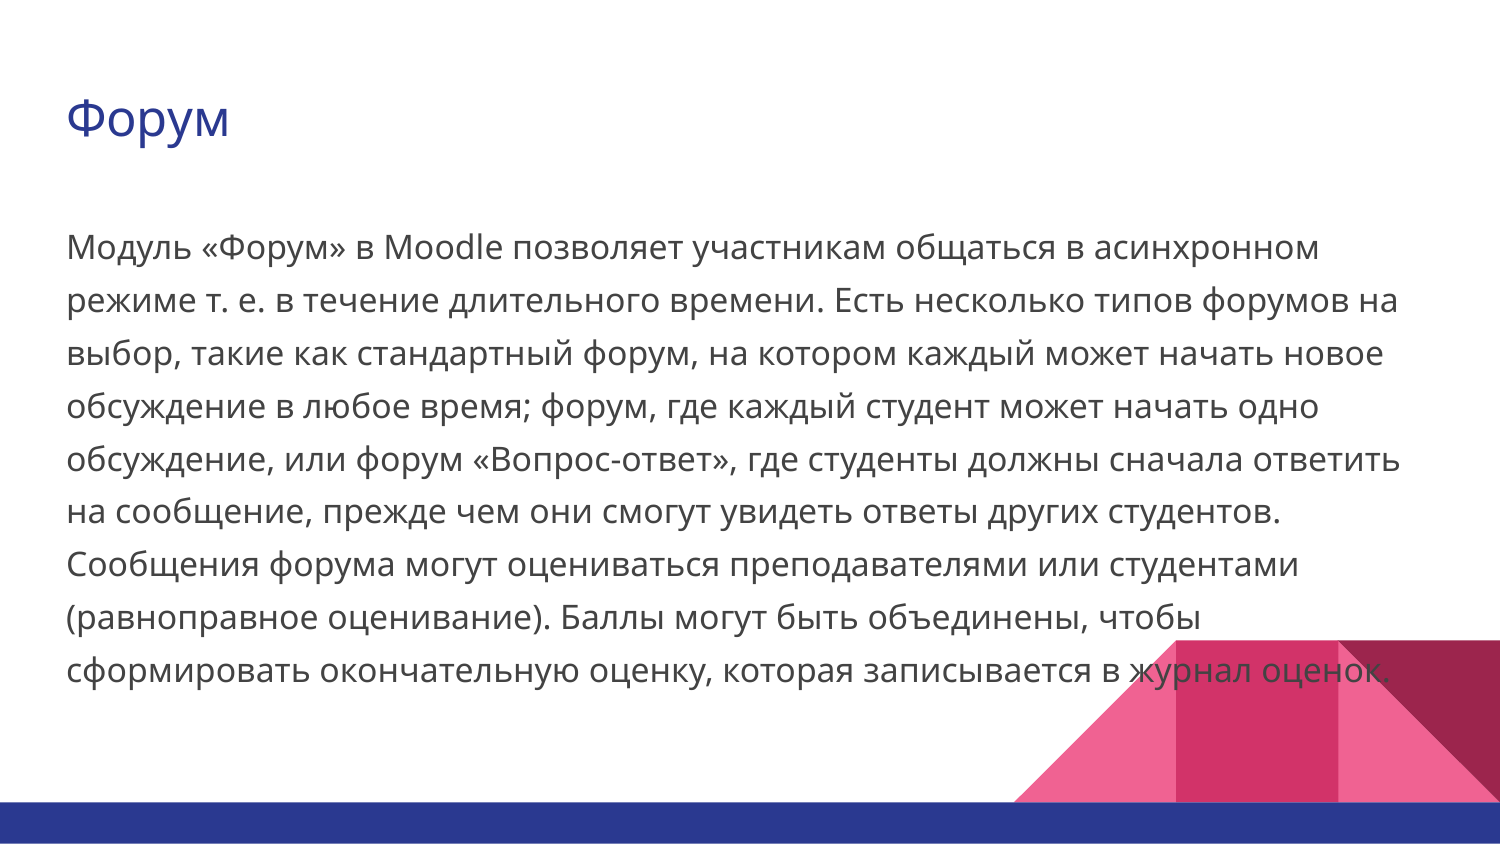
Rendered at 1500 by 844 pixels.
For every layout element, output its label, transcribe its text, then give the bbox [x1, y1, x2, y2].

title Форум [51, 67, 1449, 167]
list Модуль «Форум» в Moodle позволяет участникам общаться в асинхронном режиме т. е. в течение длительного времени. Есть несколько типов форумов на выбор, такие как стандартный форум, на котором каждый может начать новое обсуждение в любое время; форум, где каждый студент может начать одно обсуждение, или форум «Вопрос-ответ», где студенты должны сначала ответить на сообщение, прежде чем они смогут увидеть ответы других студентов. Сообщения форума могут оцениваться преподавателями или студентами (равноправное оценивание). Баллы могут быть объединены, чтобы сформировать окончательную оценку, которая записывается в журнал оценок. [51, 201, 1449, 750]
